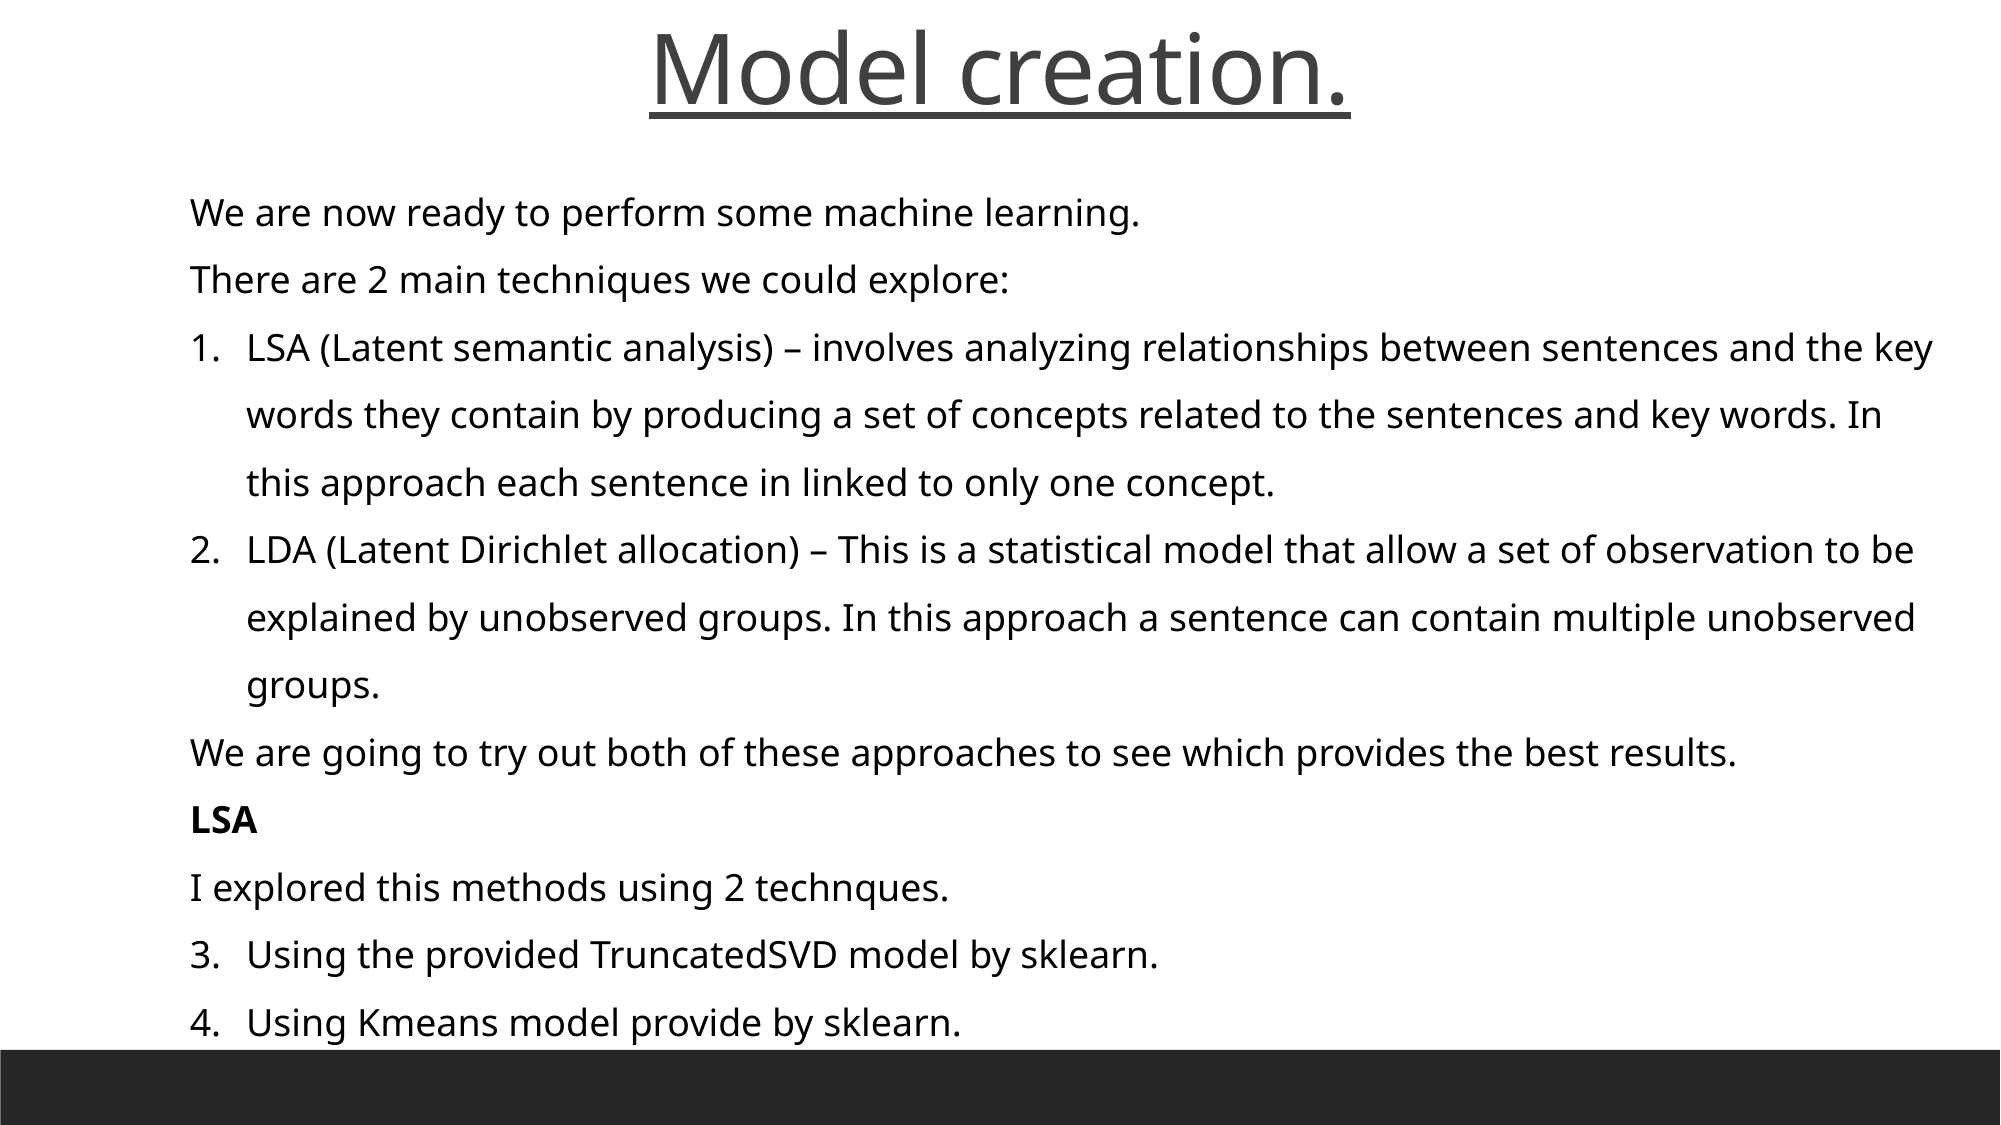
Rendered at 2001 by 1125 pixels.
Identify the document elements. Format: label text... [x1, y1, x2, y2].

text_box Model creation. [174, 12, 1825, 158]
text_box We are now ready to perform some machine learning. There are 2 main techniques we could explore: LSA (Latent semantic analysis) – involves analyzing relationships between sentences and the key words they contain by producing a set of concepts related to the sentences and key words. In this approach each sentence in linked to only one concept. LDA (Latent Dirichlet allocation) – This is a statistical model that allow a set of observation to be explained by unobserved groups. In this approach a sentence can contain multiple unobserved groups. We are going to try out both of these approaches to see which provides the best results. LSA I explored this methods using 2 technques. Using the provided TruncatedSVD model by sklearn. Using Kmeans model provide by sklearn. [174, 158, 1955, 1125]
